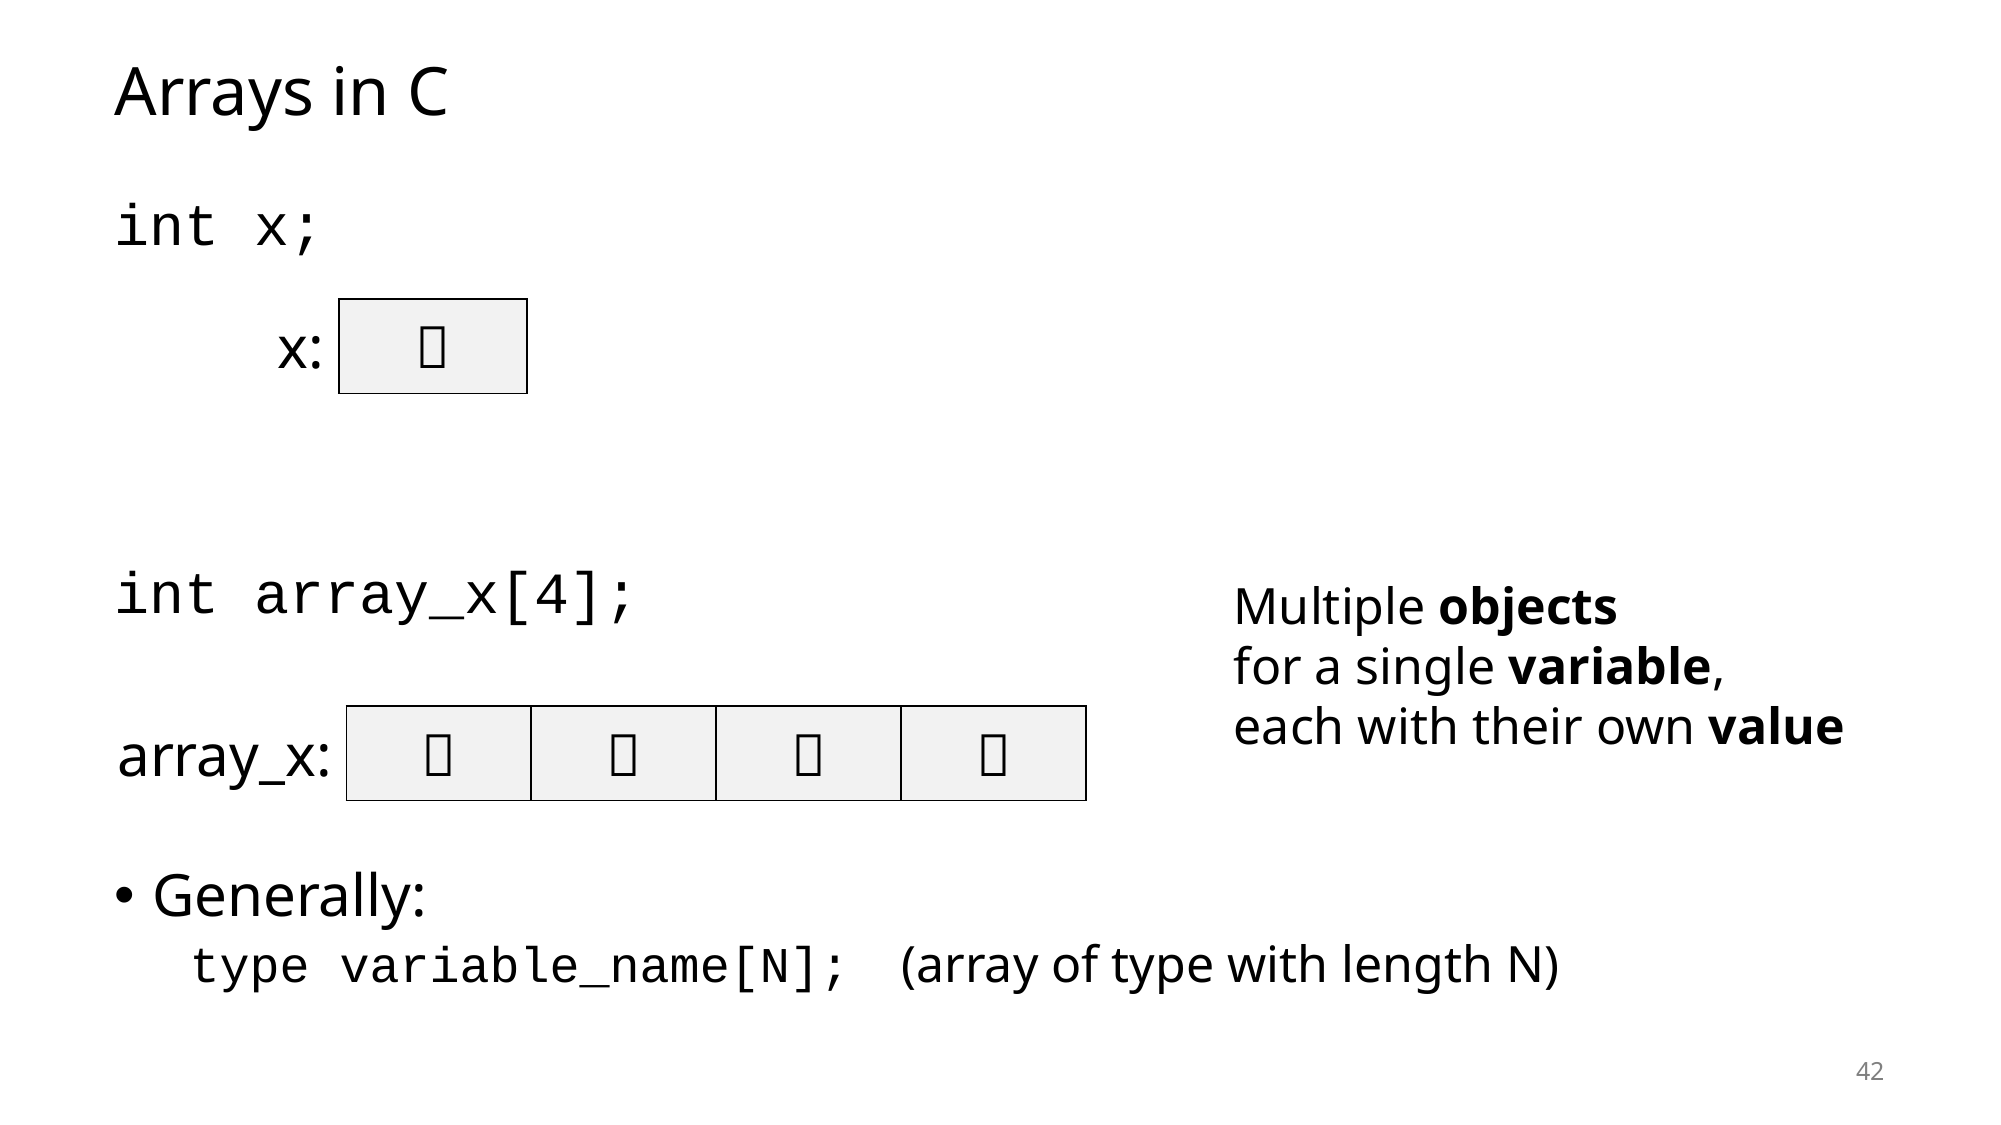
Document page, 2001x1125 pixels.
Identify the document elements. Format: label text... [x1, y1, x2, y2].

table_header x: [151, 299, 338, 393]
slide_number 42 [1749, 1042, 1900, 1103]
title Arrays in C [99, 37, 1900, 150]
table_header 🐝 [717, 707, 900, 800]
table_header array_x: [100, 706, 346, 801]
table_header 🐝 [340, 300, 526, 393]
table_header 🐝 [902, 707, 1085, 800]
table_header 🐝 [532, 707, 715, 800]
list int x; int array_x[4]; Generally: type variable_name[N]; (array of type with length N) [99, 187, 1900, 1013]
table_header 🐝 [347, 707, 530, 800]
text_box Multiple objects for a single variable, each with their own value [1219, 566, 1866, 762]
